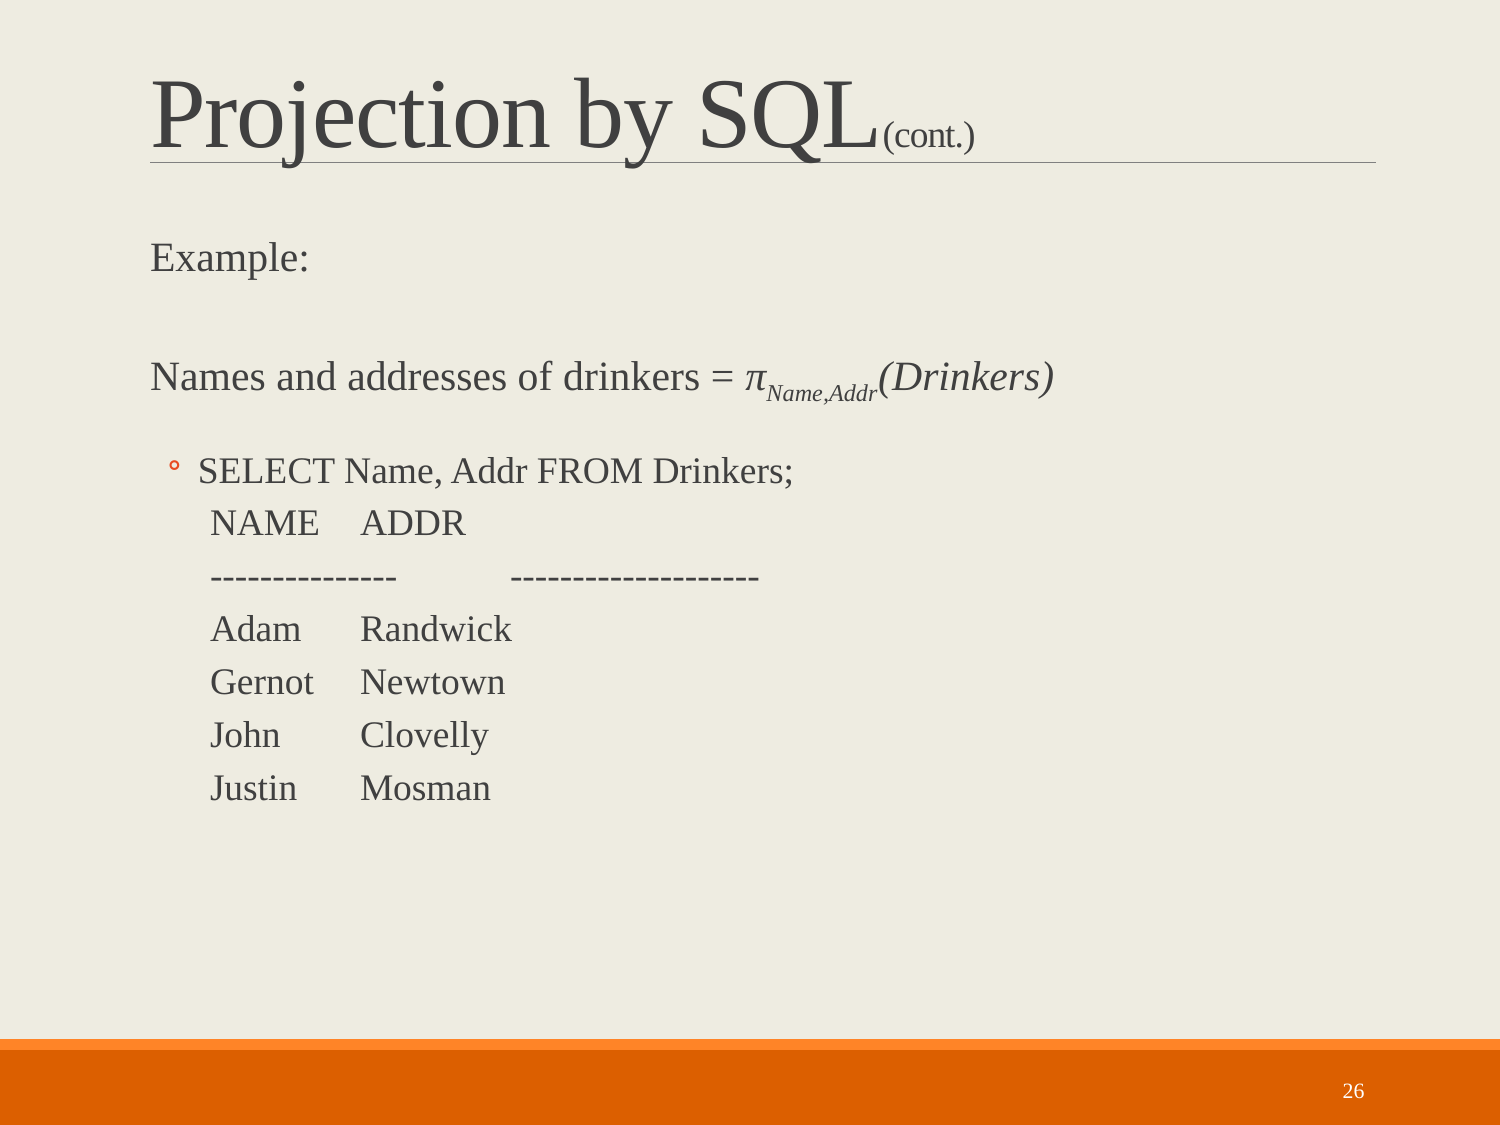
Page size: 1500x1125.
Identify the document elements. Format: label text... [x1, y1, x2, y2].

slide_number 26 [1218, 1059, 1380, 1120]
list Example: Names and addresses of drinkers = πName,Addr(Drinkers) SELECT Name, Addr FROM Drinkers; NAME ADDR --------------- -------------------- Adam Randwick Gernot Newtown John Clovelly Justin Mosman [135, 187, 1373, 963]
title Projection by SQL(cont.) [135, 47, 1373, 175]
